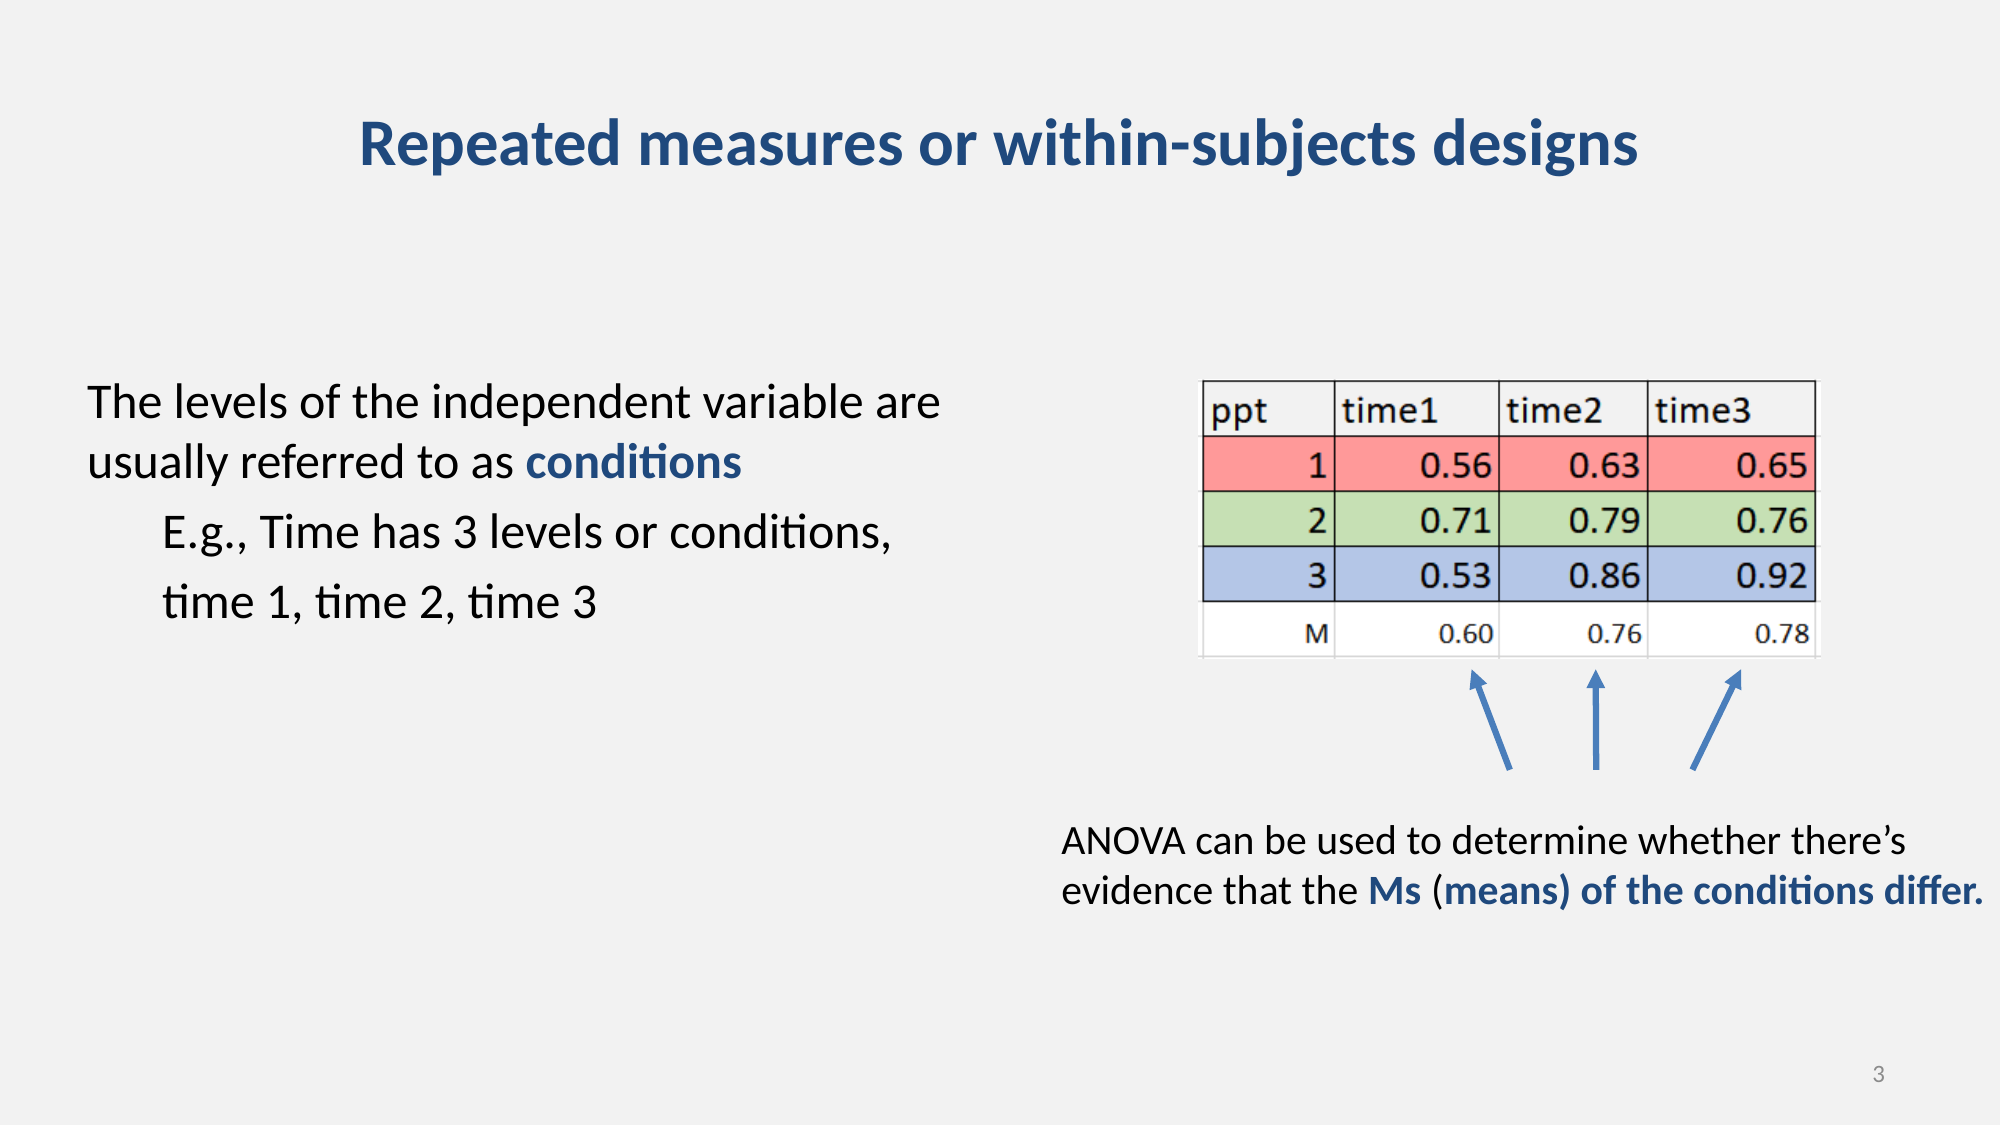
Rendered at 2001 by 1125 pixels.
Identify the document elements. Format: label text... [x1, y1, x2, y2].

list The levels of the independent variable are usually referred to as conditions E.g., Time has 3 levels or conditions, time 1, time 2, time 3 [72, 361, 961, 764]
picture [1198, 379, 1822, 659]
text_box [1471, 669, 1511, 770]
slide_number 3 [1433, 1042, 1900, 1103]
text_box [1692, 669, 1742, 770]
text_box ANOVA can be used to determine whether there’s evidence that the Ms (means) of the conditions differ. [971, 805, 2000, 921]
title Repeated measures or within-subjects designs [99, 45, 1900, 233]
